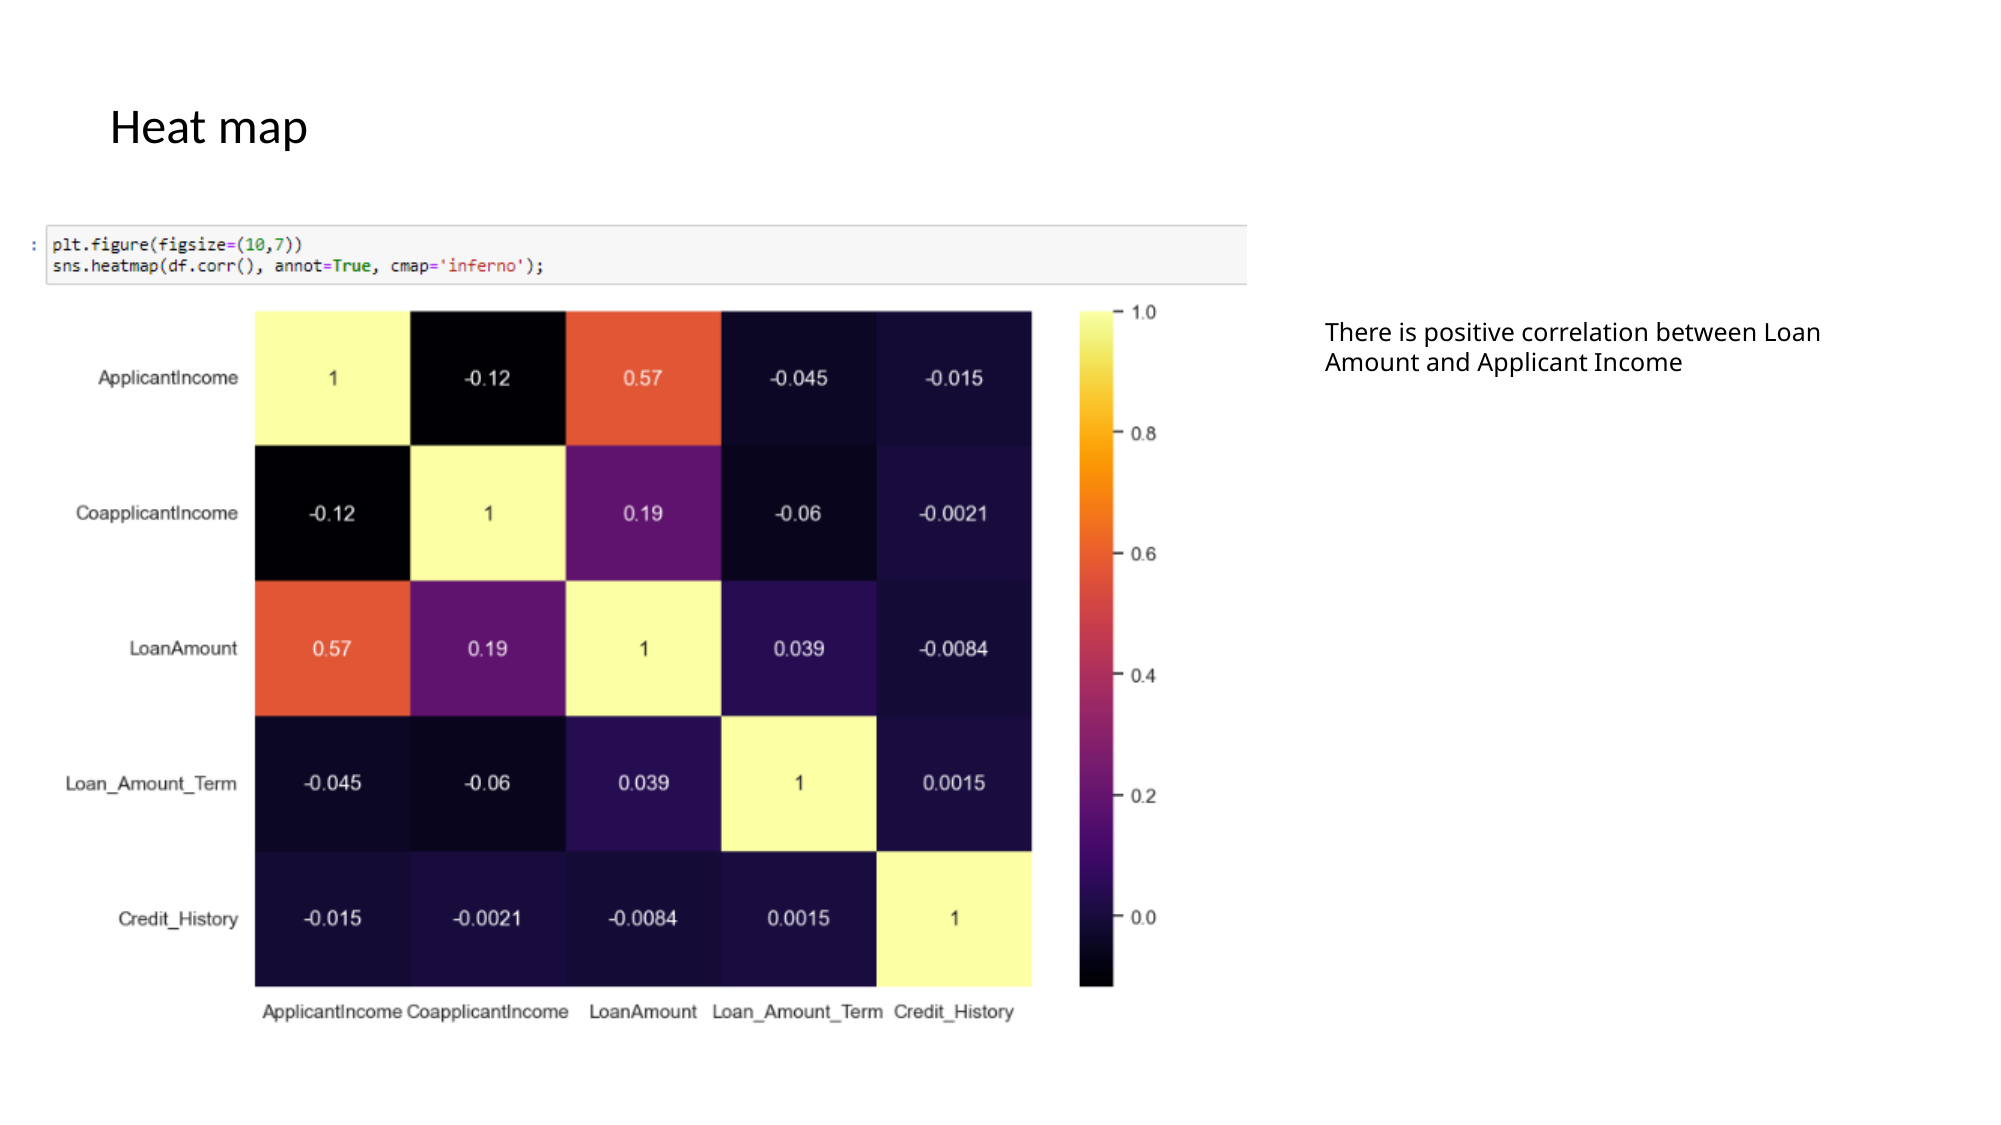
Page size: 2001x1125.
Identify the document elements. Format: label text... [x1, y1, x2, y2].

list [28, 207, 1247, 1053]
text_box There is positive correlation between Loan Amount and Applicant Income [1310, 309, 1935, 384]
title Heat map [95, 18, 1821, 236]
